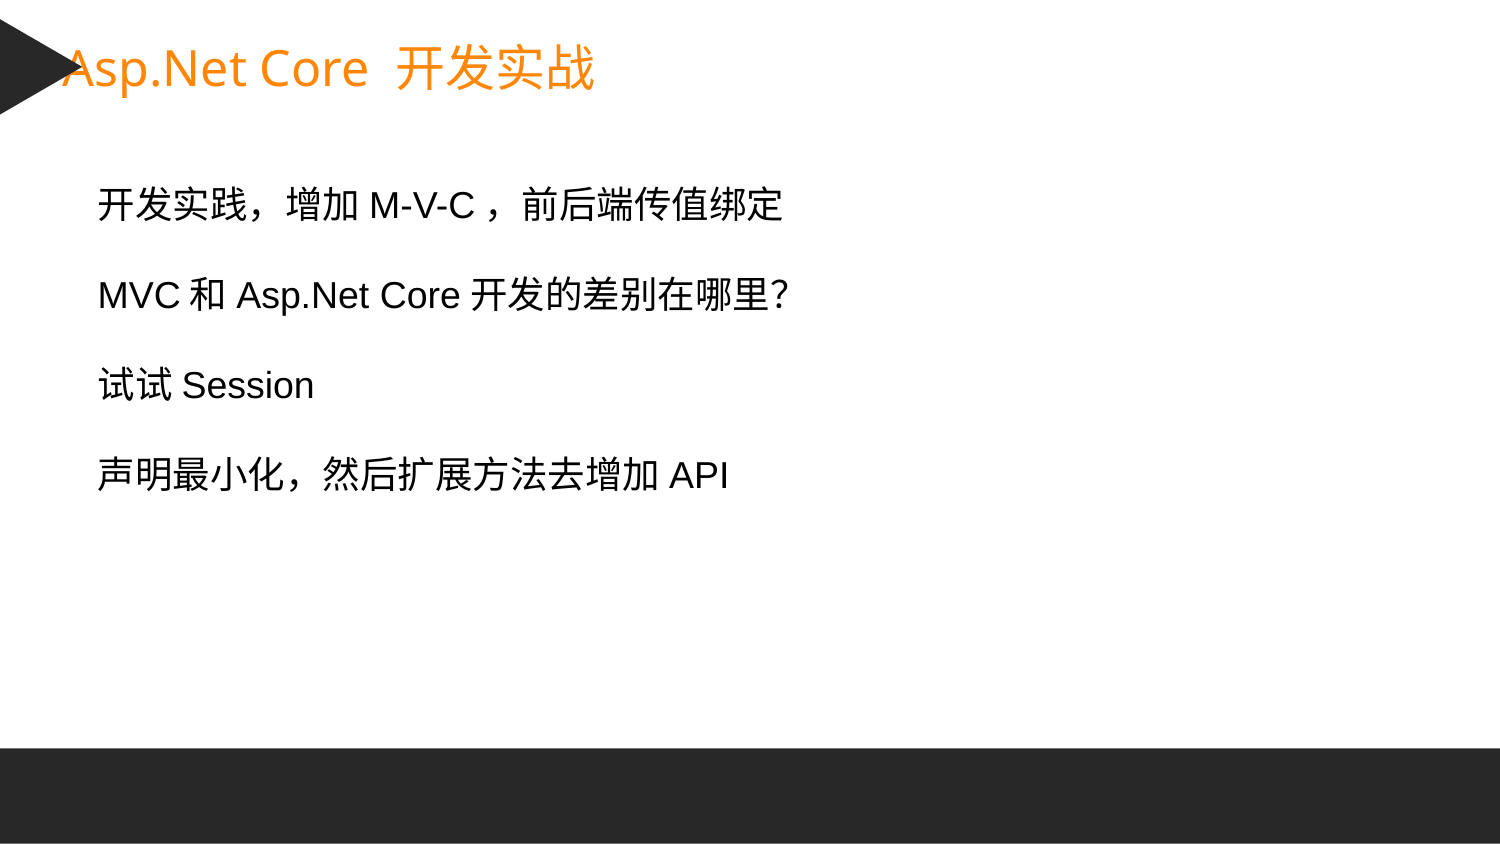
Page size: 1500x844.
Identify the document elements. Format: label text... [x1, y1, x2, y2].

text_box 开发实践，增加M-V-C，前后端传值绑定 MVC和Asp.Net Core开发的差别在哪里？ 试试Session 声明最小化，然后扩展方法去增加API [82, 173, 1010, 504]
text_box [0, 19, 83, 115]
text_box Asp.Net Core 开发实战 [47, 29, 610, 104]
text_box [0, 748, 1500, 844]
